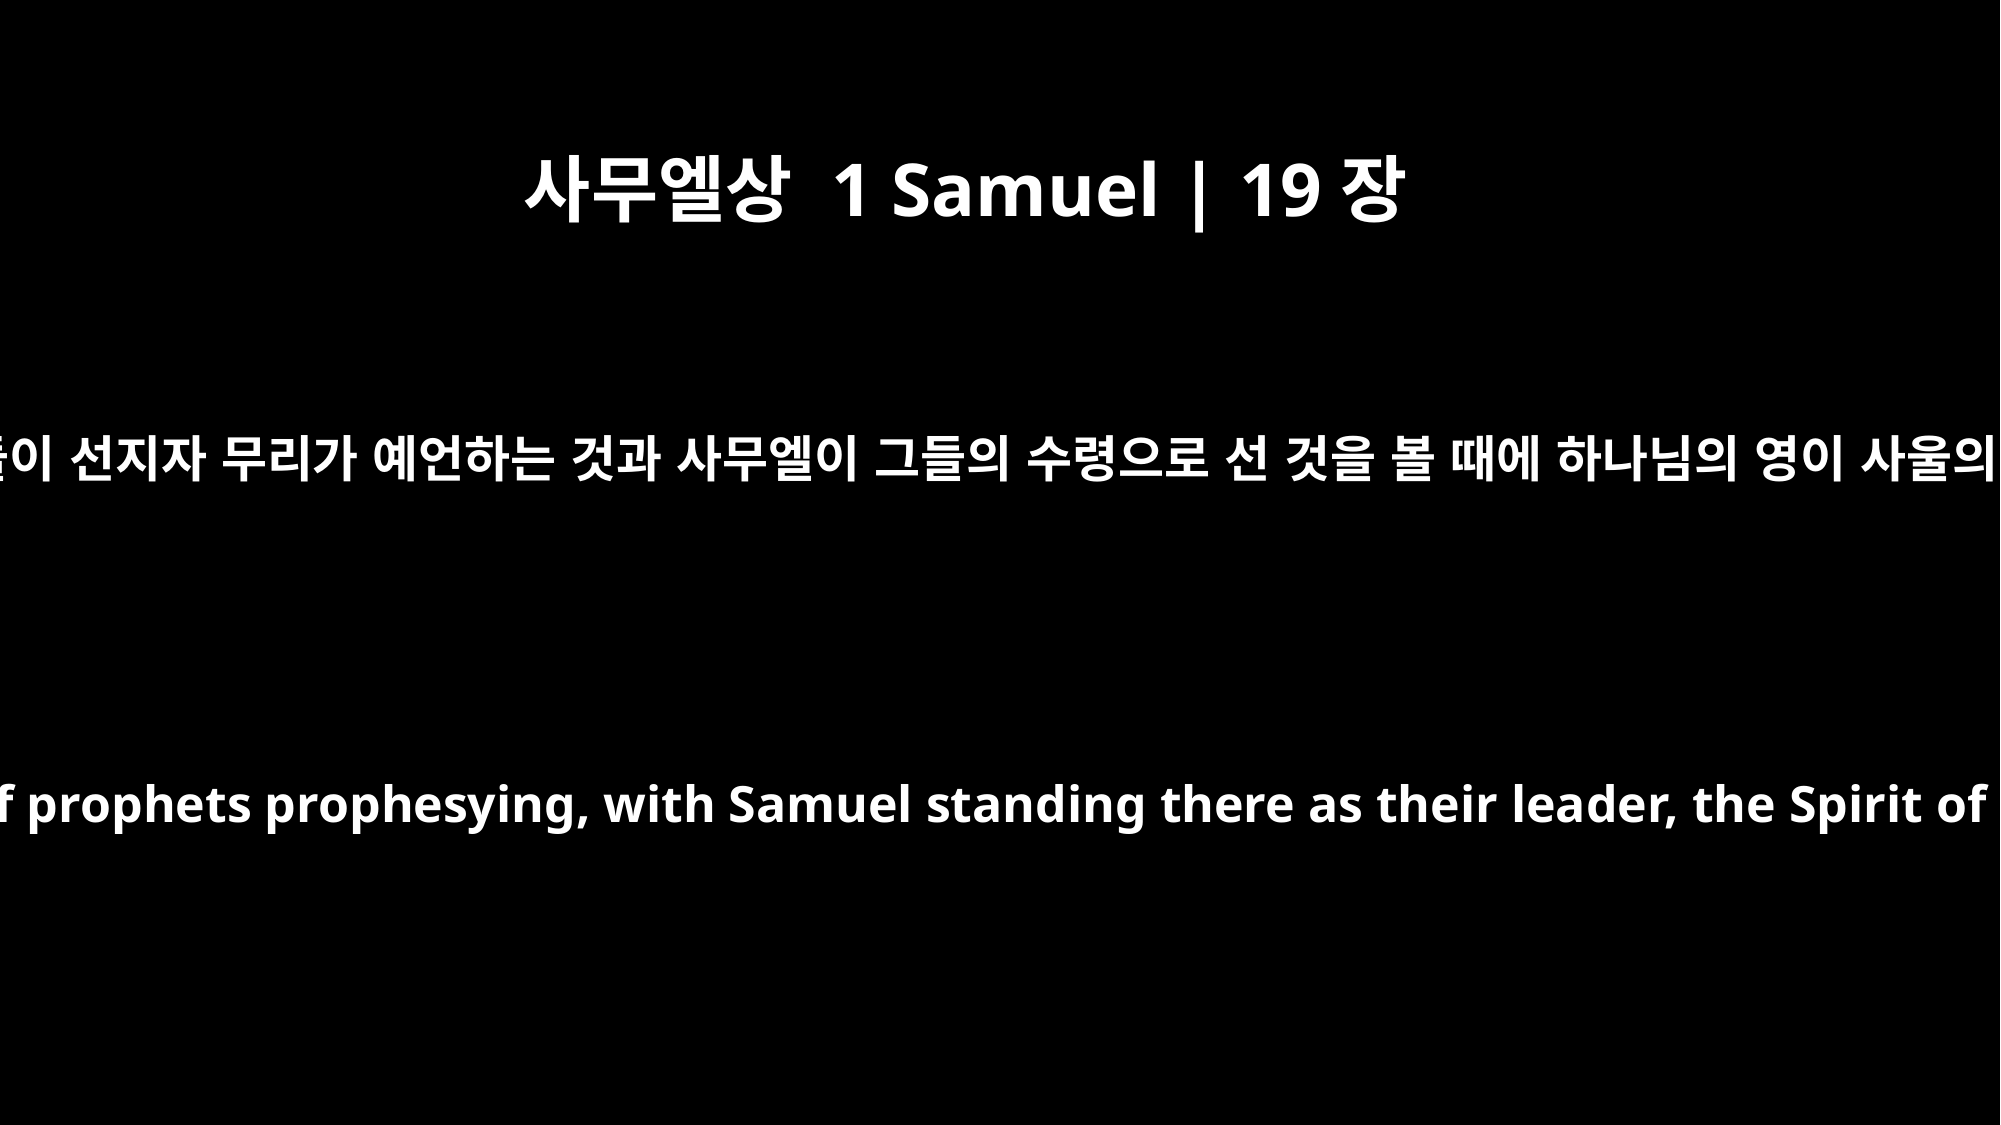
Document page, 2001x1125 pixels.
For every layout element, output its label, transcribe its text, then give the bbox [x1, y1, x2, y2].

text_box so he sent men to capture him. But when they saw a group of prophets prophesying, with Samuel standing there as their leader, the Spirit of God came upon Saul's men and they also prophesied. [0, 764, 2000, 840]
text_box 20 사울이 다윗을 잡으러 전령들을 보냈더니 그들이 선지자 무리가 예언하는 것과 사무엘이 그들의 수령으로 선 것을 볼 때에 하나님의 영이 사울의 전령들에게 임하매 그들도 예언을 한지라 [0, 359, 2000, 495]
text_box 사무엘상 1 Samuel | 19장 [509, 136, 1423, 239]
